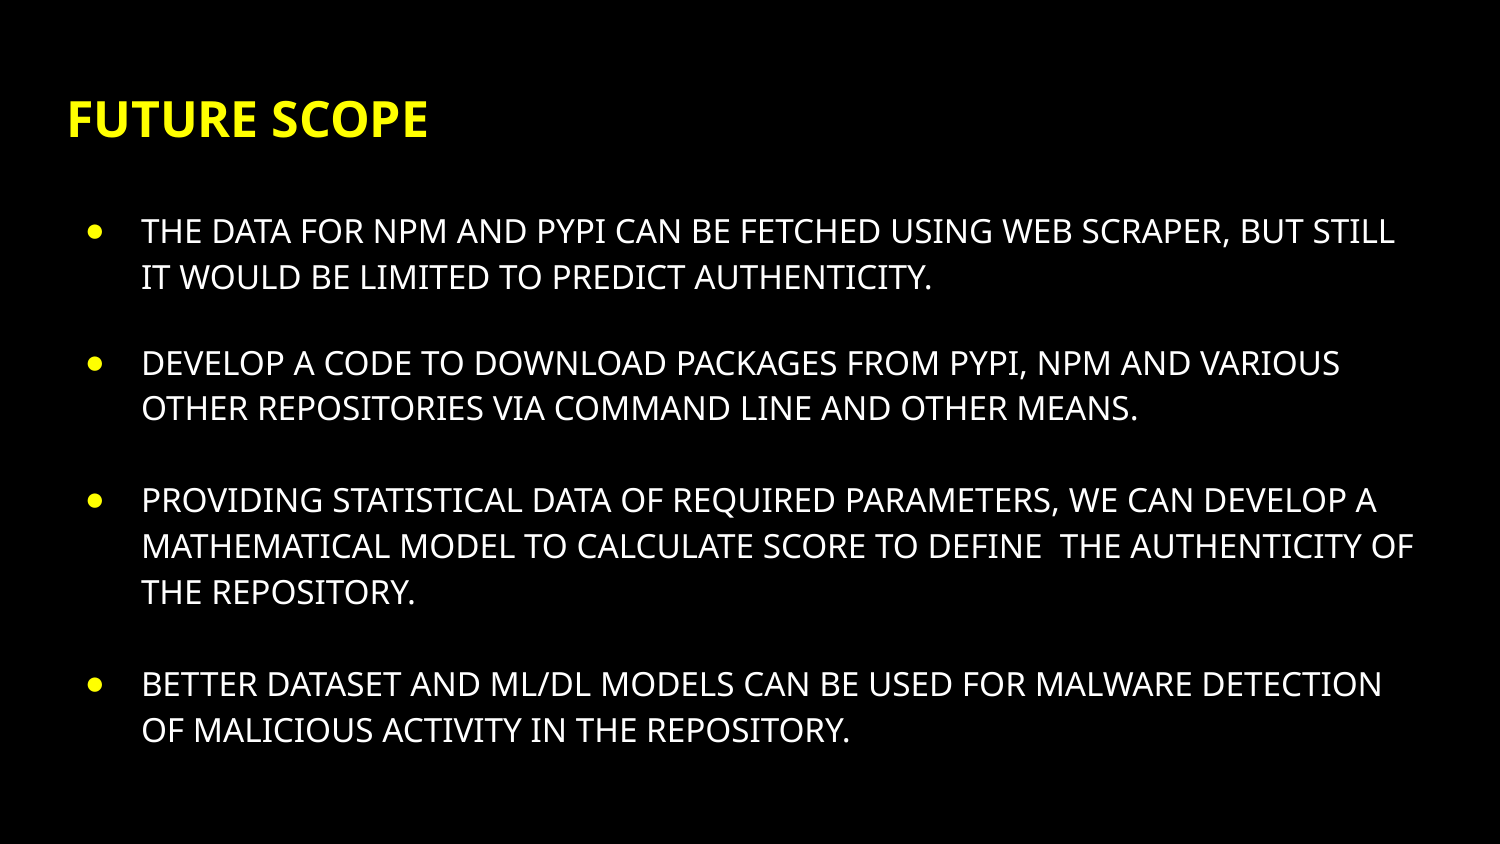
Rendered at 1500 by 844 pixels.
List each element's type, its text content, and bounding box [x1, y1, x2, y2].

list The data for npm and pypi can be fetched using web scraper, but still it would be limited to predict authenticity. Develop a code to download packages from pypi, npm and various other repositories via command line and other means. Providing statistical data of required parameters, we can develop a mathematical model to calculate score to define the authenticity of the repository. Better dataset and ml/dl models can be used for malware detection of malicious activity in the repository. [51, 189, 1449, 750]
title Future Scope [51, 72, 1449, 167]
